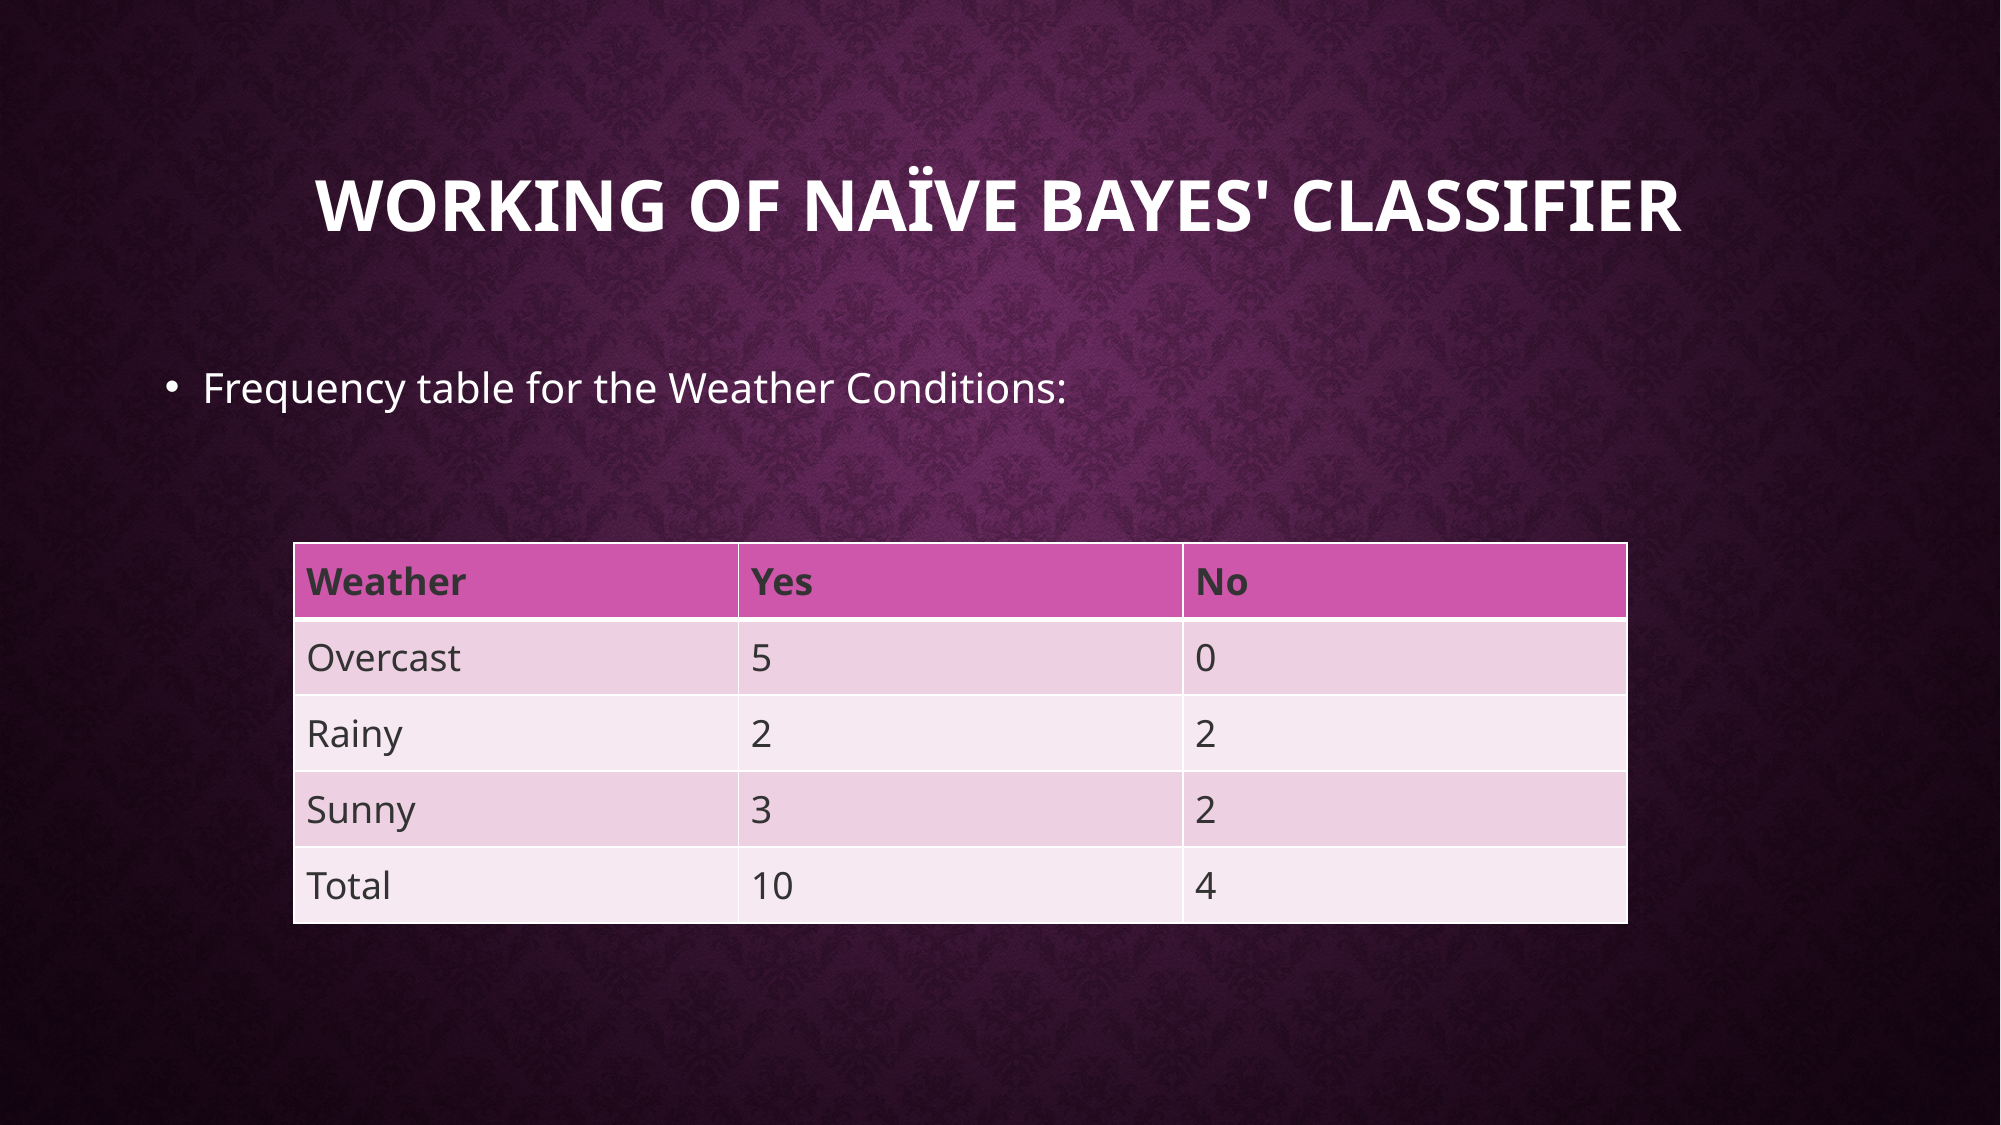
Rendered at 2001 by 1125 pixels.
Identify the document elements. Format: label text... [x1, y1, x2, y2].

table_cell Rainy [295, 696, 738, 770]
table_cell 3 [739, 772, 1182, 846]
table_header No [1184, 544, 1626, 617]
picture [0, 0, 2001, 1125]
table_cell 0 [1184, 622, 1626, 694]
table_cell Overcast [295, 622, 738, 694]
table_cell 10 [739, 848, 1182, 922]
table_cell Total [295, 848, 738, 922]
table_cell 2 [739, 696, 1182, 770]
table_cell Sunny [295, 772, 738, 846]
title WORKING OF NAÏVE BAYES' CLASSIFIER [149, 99, 1849, 318]
table_header Weather [295, 544, 738, 617]
table_header Yes [739, 544, 1182, 617]
table_cell 2 [1184, 772, 1626, 846]
table_cell 2 [1184, 696, 1626, 770]
list Frequency table for the Weather Conditions: [149, 343, 1849, 442]
table_cell 4 [1184, 848, 1626, 922]
table_cell 5 [739, 622, 1182, 694]
